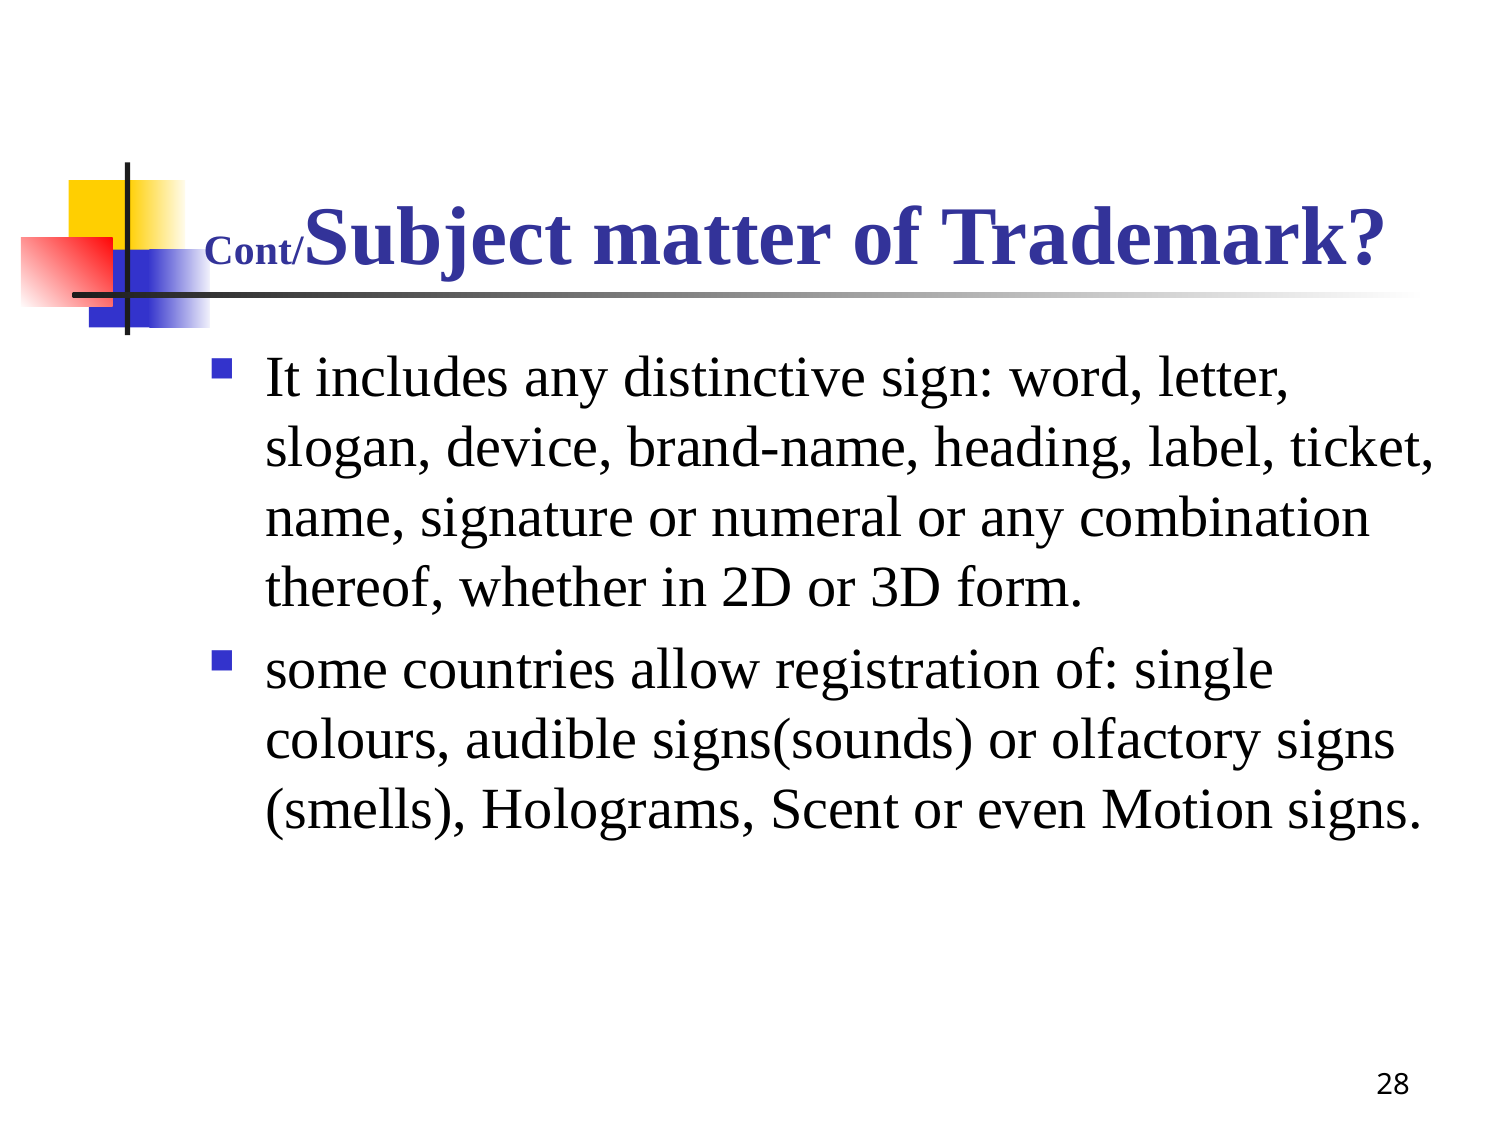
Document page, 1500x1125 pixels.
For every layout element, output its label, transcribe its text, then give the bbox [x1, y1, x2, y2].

slide_number 28 [1112, 1037, 1426, 1113]
title Cont/Subject matter of Trademark? [188, 101, 1468, 289]
list It includes any distinctive sign: word, letter, slogan, device, brand-name, heading, label, ticket, name, signature or numeral or any combination thereof, whether in 2D or 3D form. some countries allow registration of: single colours, audible signs(sounds) or olfactory signs (smells), Holograms, Scent or even Motion signs. [193, 331, 1469, 1006]
